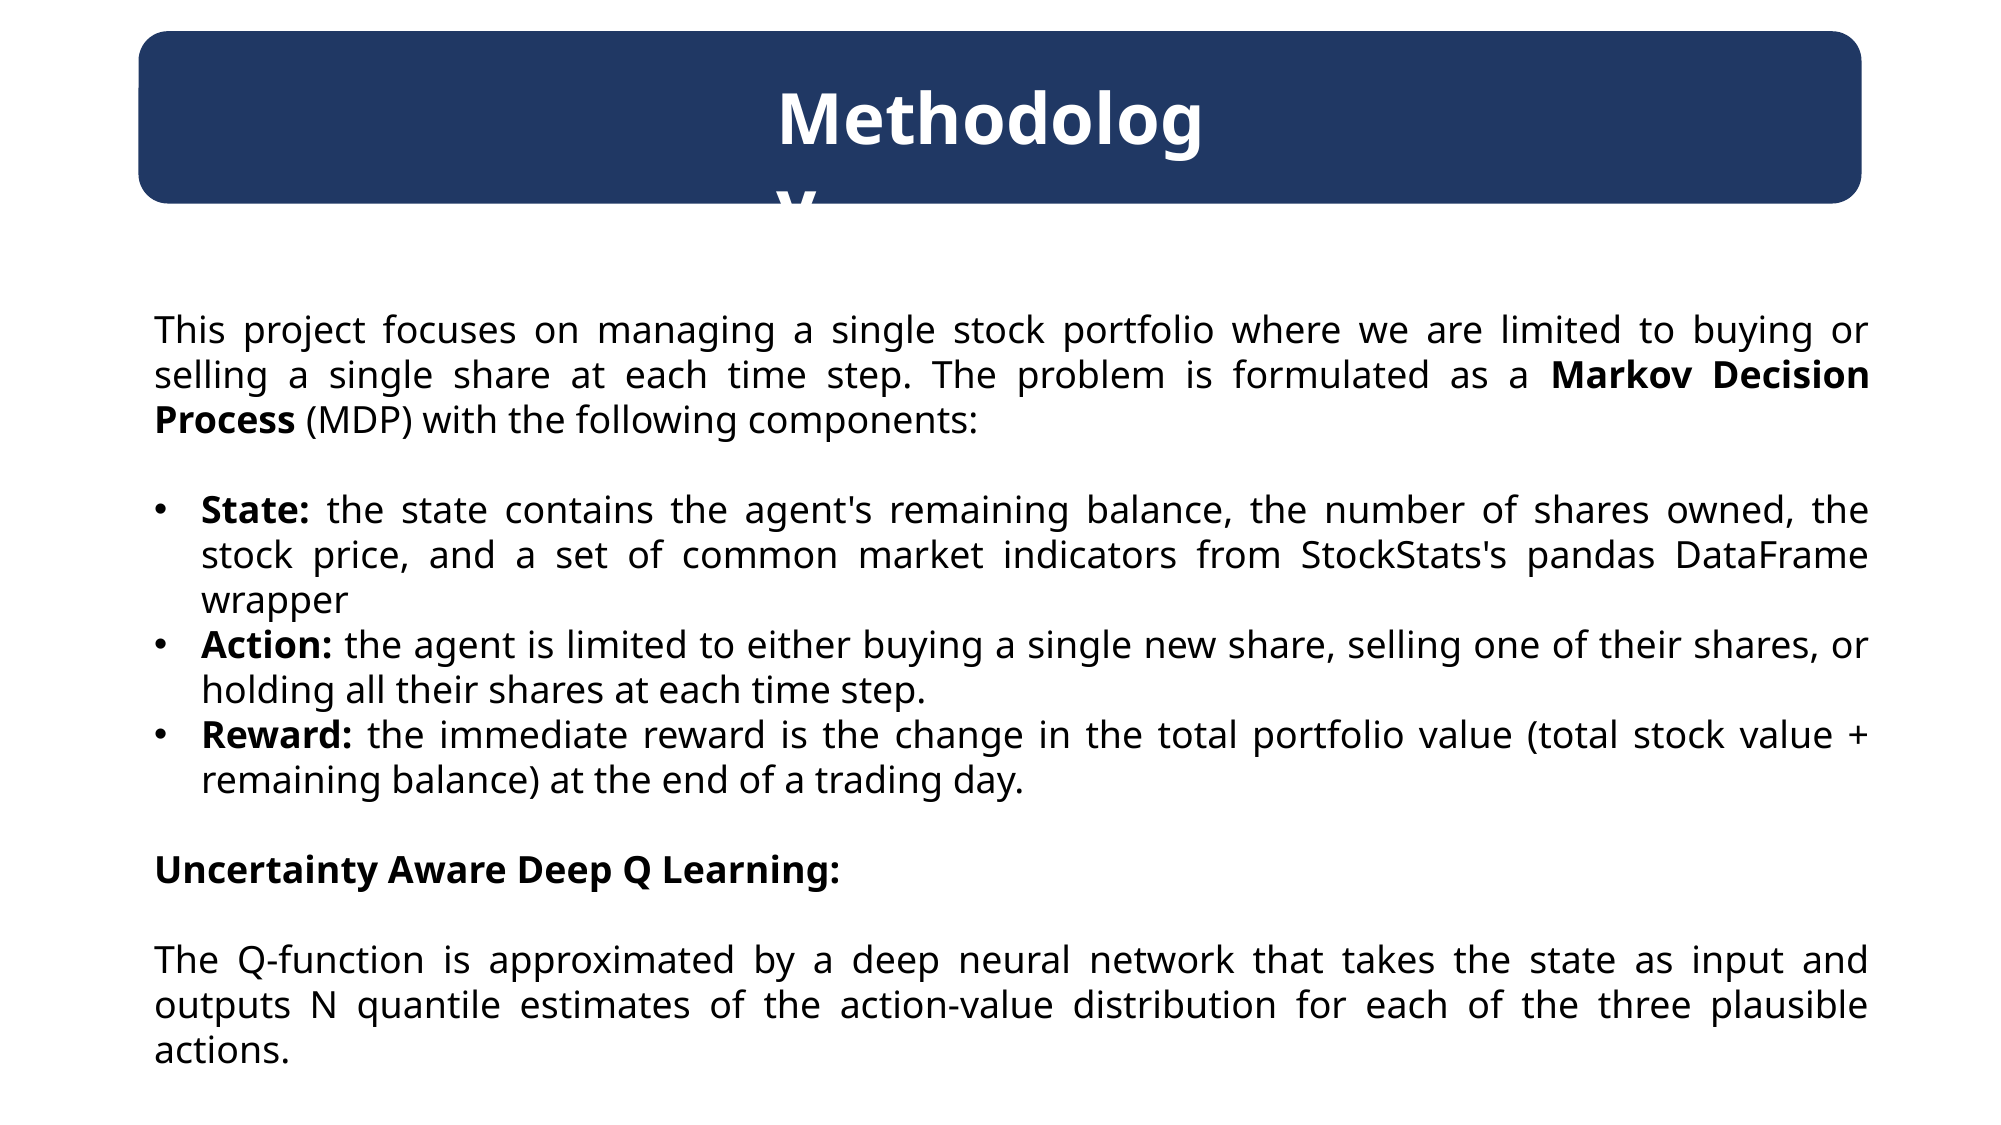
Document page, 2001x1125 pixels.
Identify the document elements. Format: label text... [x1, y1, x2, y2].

text_box Methodology [762, 66, 1238, 252]
text_box [138, 31, 1862, 204]
text_box This project focuses on managing a single stock portfolio where we are limited to buying or selling a single share at each time step. The problem is formulated as a Markov Decision Process (MDP) with the following components: State: the state contains the agent's remaining balance, the number of shares owned, the stock price, and a set of common market indicators from StockStats's pandas DataFrame wrapper Action: the agent is limited to either buying a single new share, selling one of their shares, or holding all their shares at each time step. Reward: the immediate reward is the change in the total portfolio value (total stock value + remaining balance) at the end of a trading day. Uncertainty Aware Deep Q Learning: The Q-function is approximated by a deep neural network that takes the state as input and outputs N quantile estimates of the action-value distribution for each of the three plausible actions. [139, 298, 1886, 1079]
